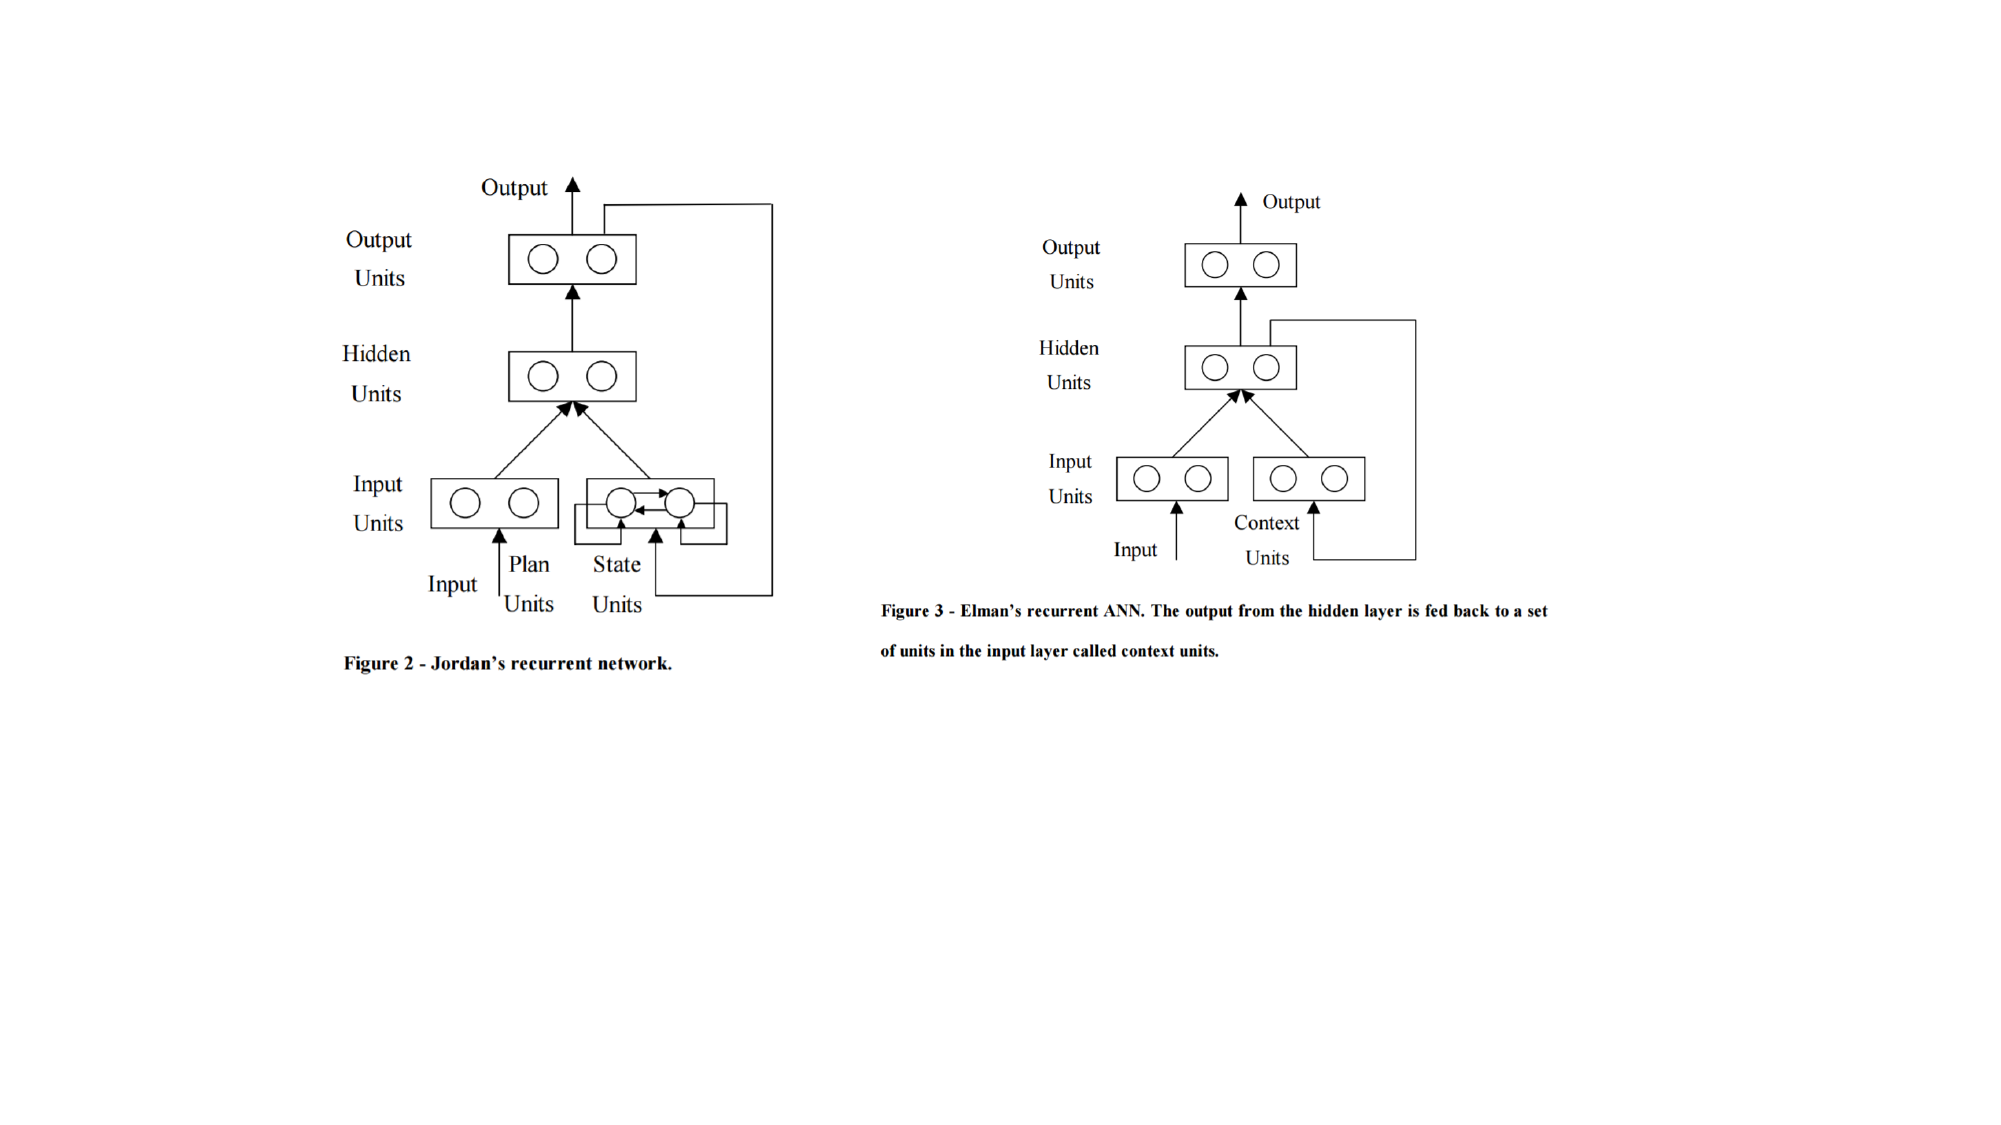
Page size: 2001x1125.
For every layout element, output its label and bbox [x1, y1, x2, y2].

picture [242, 133, 799, 687]
picture [861, 154, 1568, 666]
